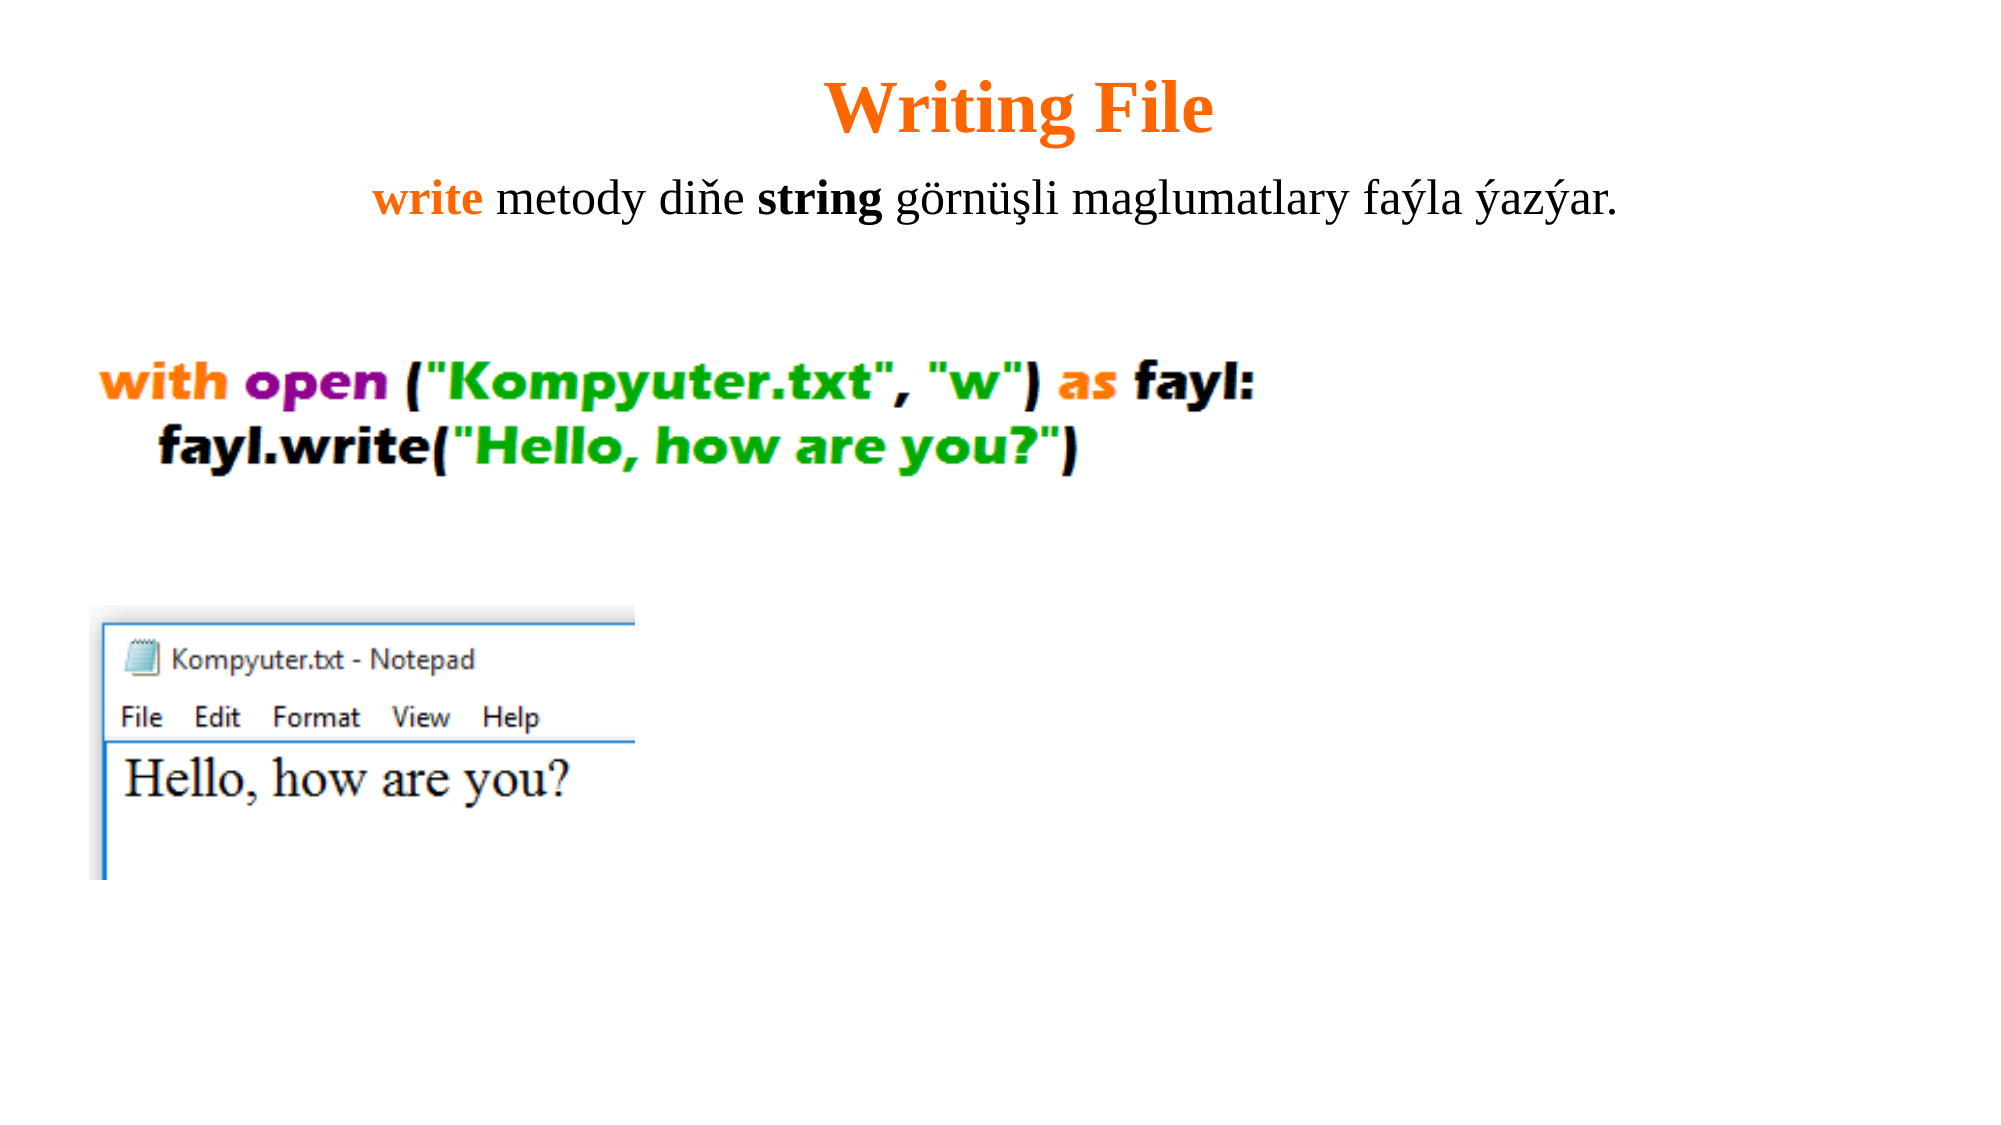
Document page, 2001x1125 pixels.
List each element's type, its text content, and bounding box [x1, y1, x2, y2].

title Writing File [156, 53, 1882, 163]
picture [88, 358, 1266, 485]
picture [89, 605, 635, 880]
text_box write metody diňe string görnüşli maglumatlary faýla ýazýar. [357, 156, 1643, 232]
